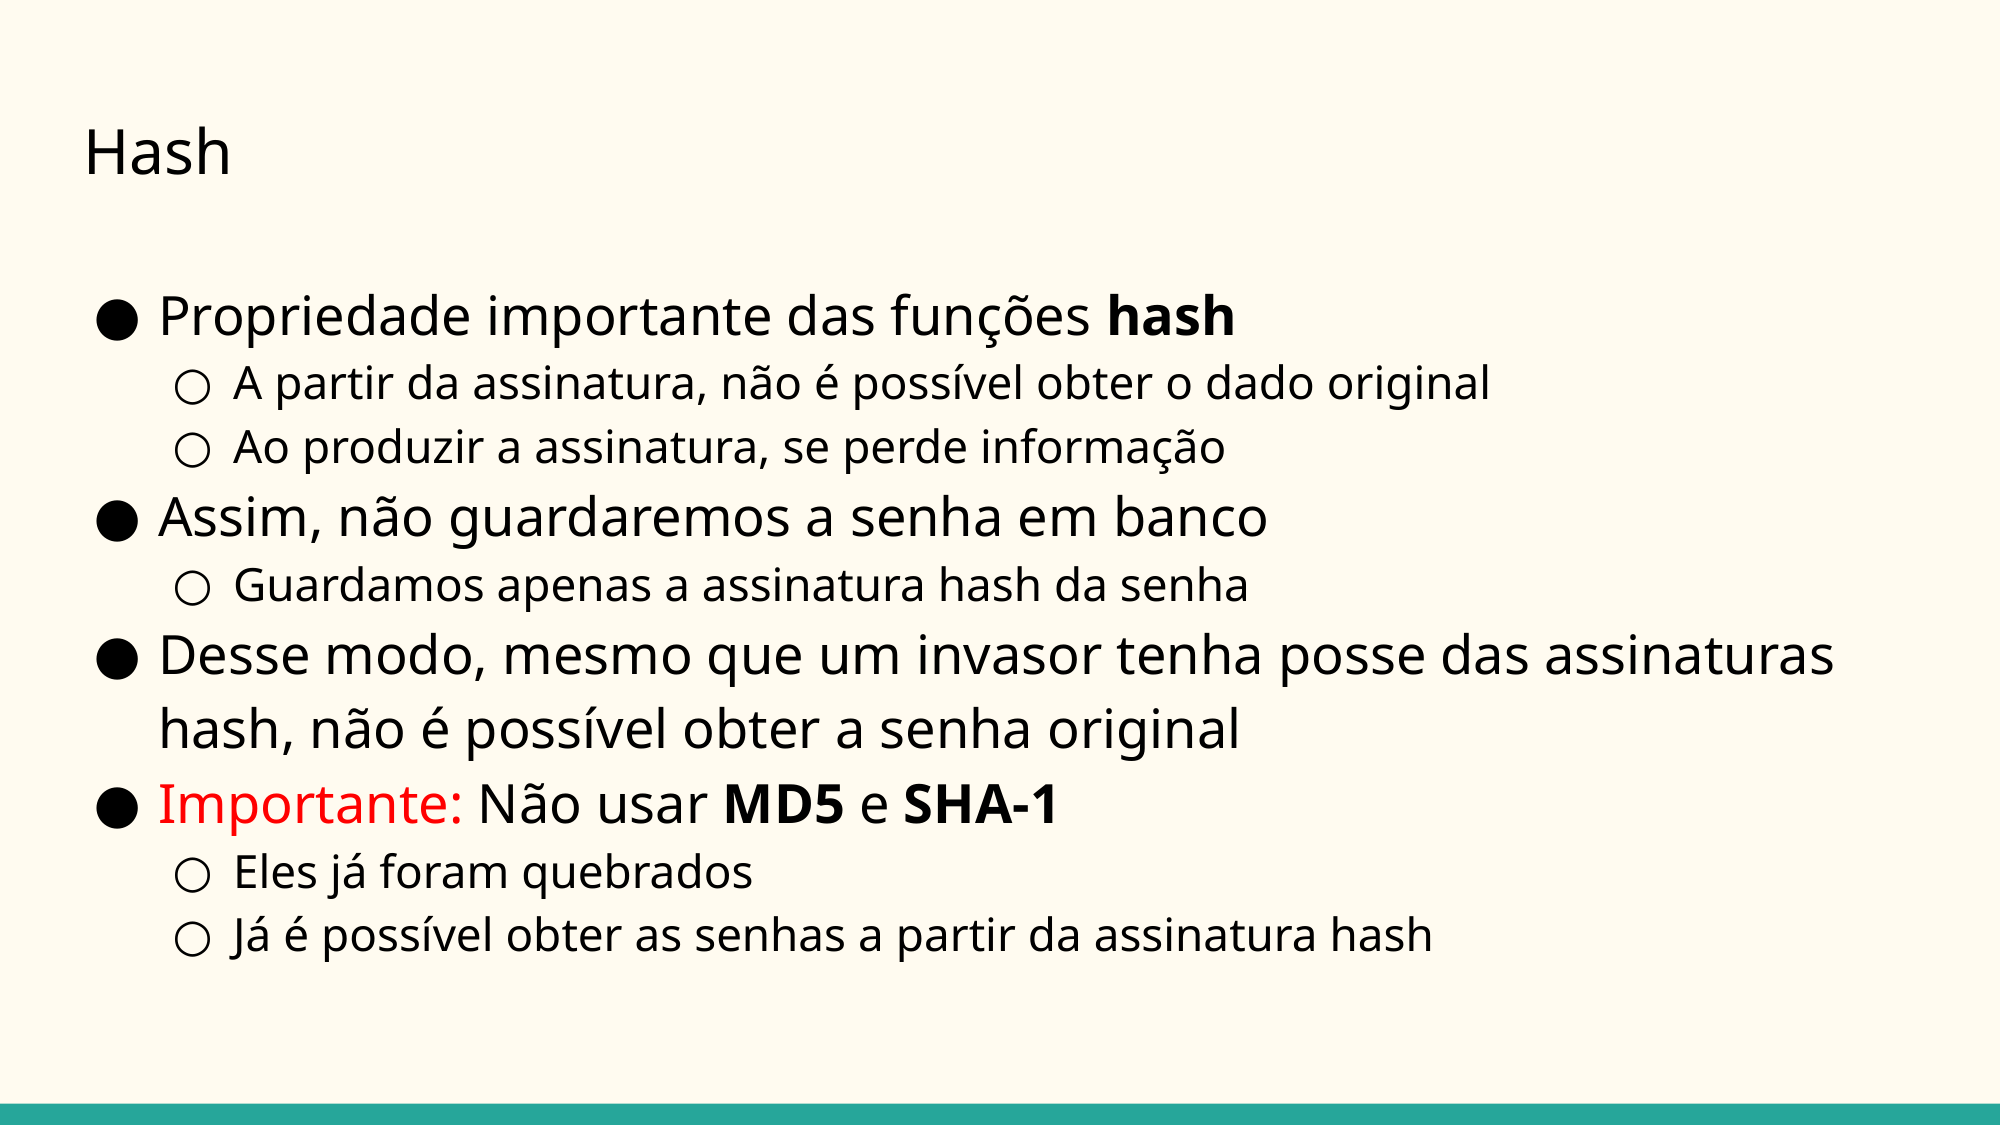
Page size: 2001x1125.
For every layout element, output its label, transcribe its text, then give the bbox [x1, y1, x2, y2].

list Propriedade importante das funções hash A partir da assinatura, não é possível obter o dado original Ao produzir a assinatura, se perde informação Assim, não guardaremos a senha em banco Guardamos apenas a assinatura hash da senha Desse modo, mesmo que um invasor tenha posse das assinaturas hash, não é possível obter a senha original Importante: Não usar MD5 e SHA-1 Eles já foram quebrados Já é possível obter as senhas a partir da assinatura hash [68, 256, 1932, 1000]
title Hash [68, 97, 1932, 232]
